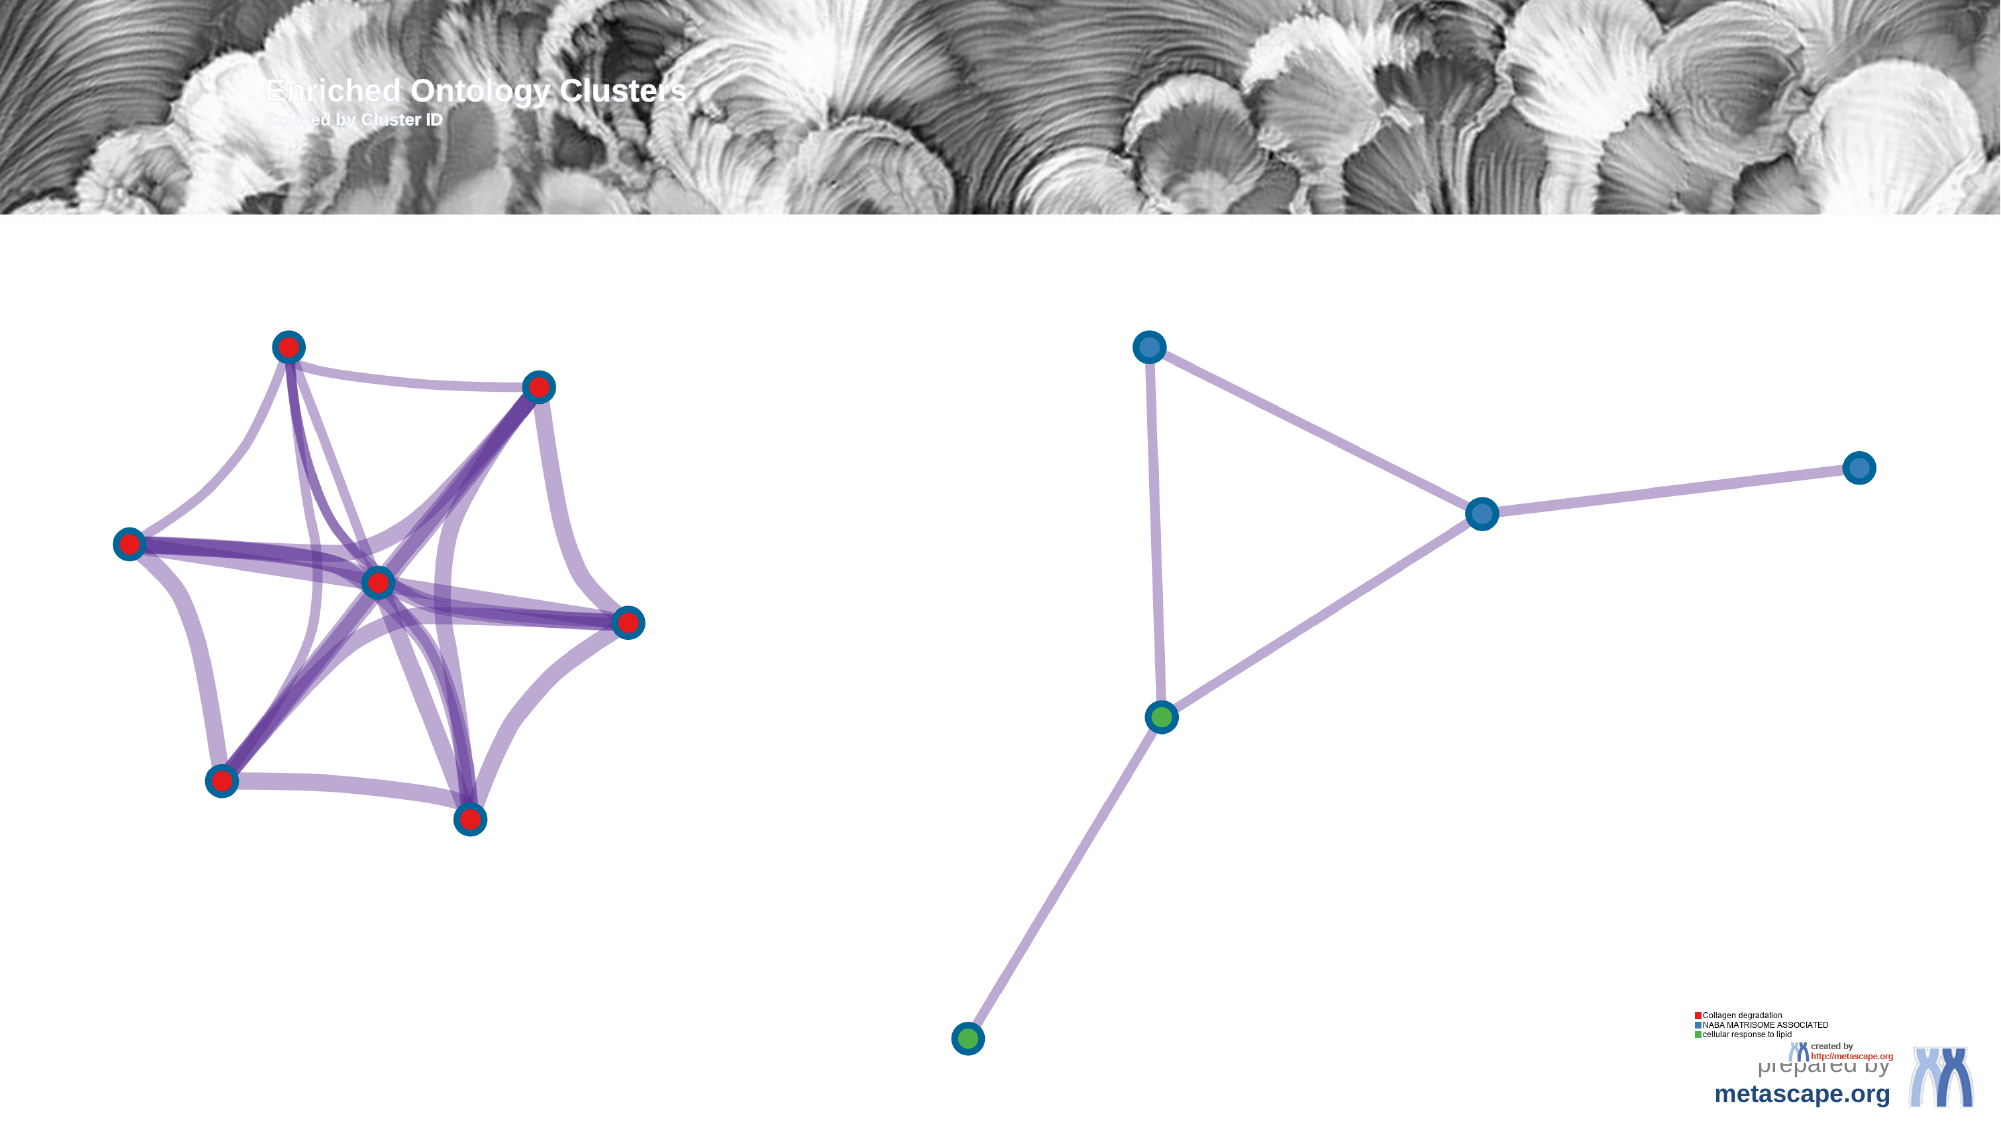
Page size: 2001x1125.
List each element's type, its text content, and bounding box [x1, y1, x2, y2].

title Enriched Ontology Clusters Colored by Cluster ID [249, 61, 1600, 137]
picture [0, 0, 2001, 1125]
